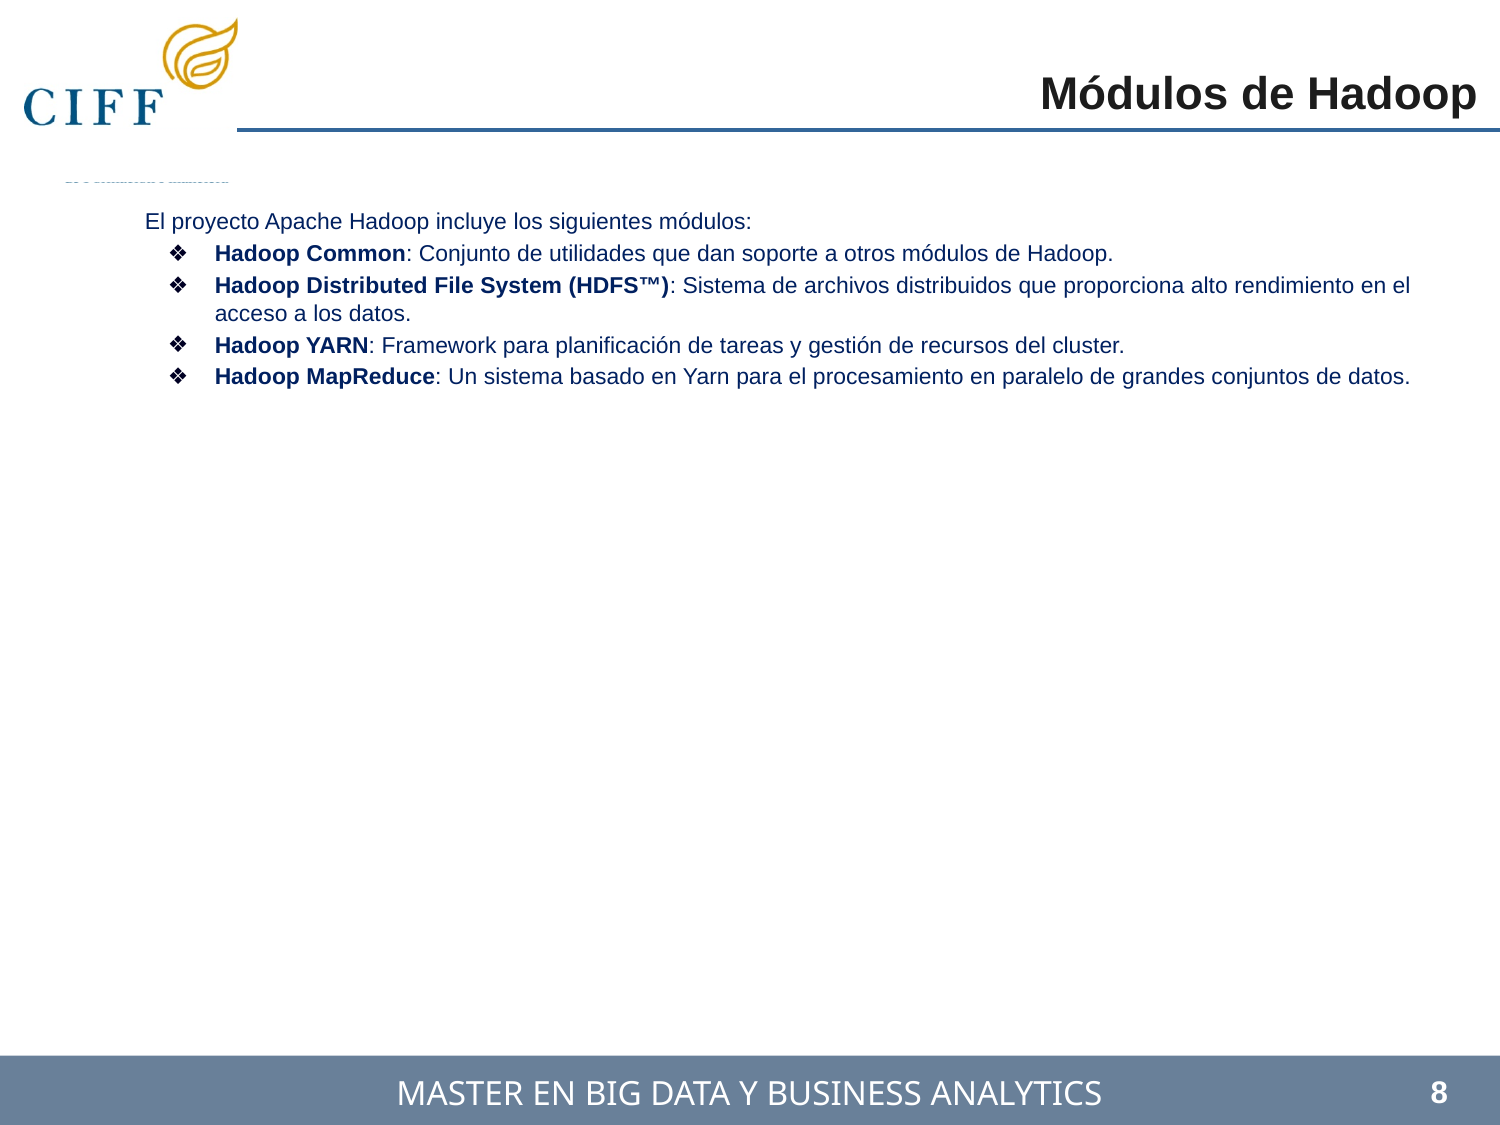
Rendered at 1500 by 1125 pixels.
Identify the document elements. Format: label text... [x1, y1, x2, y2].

picture [24, 17, 238, 129]
list El proyecto Apache Hadoop incluye los siguientes módulos: Hadoop Common: Conjunto de utilidades que dan soporte a otros módulos de Hadoop. Hadoop Distributed File System (HDFS™): Sistema de archivos distribuidos que proporciona alto rendimiento en el acceso a los datos. Hadoop YARN: Framework para planificación de tareas y gestión de recursos del cluster. Hadoop MapReduce: Un sistema basado en Yarn para el procesamiento en paralelo de grandes conjuntos de datos. [73, 198, 1431, 828]
text_box ‹#› [1385, 1064, 1493, 1121]
text_box Módulos de Hadoop [260, 55, 1493, 244]
